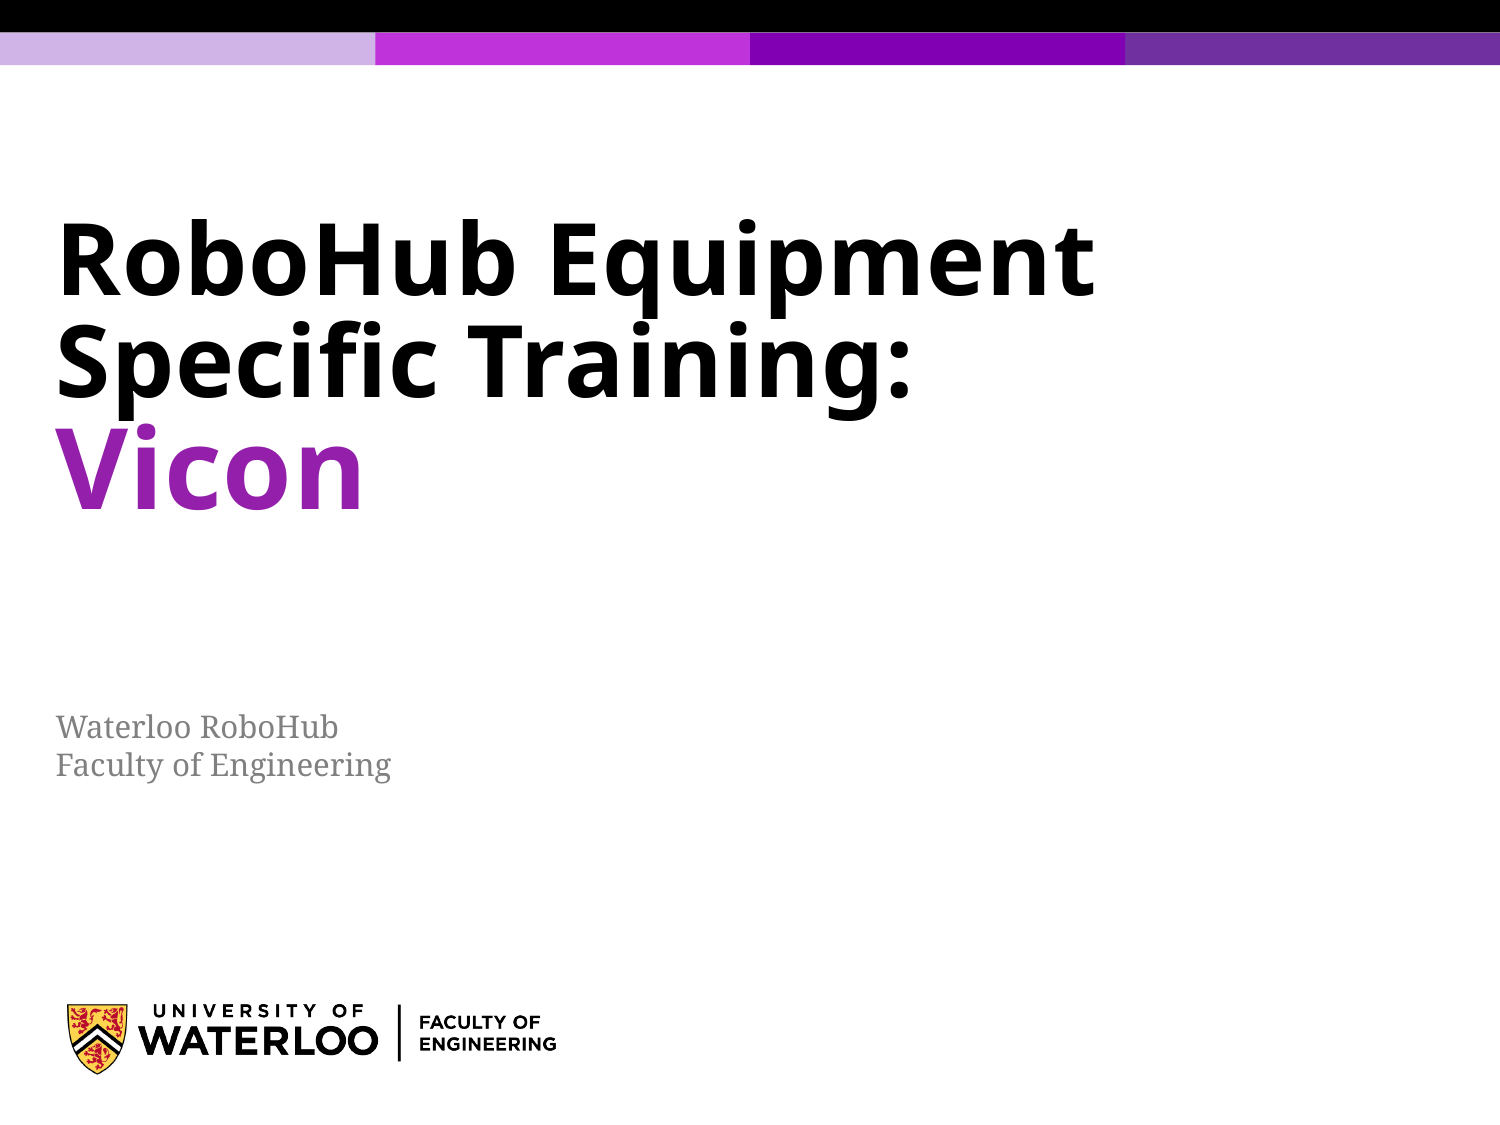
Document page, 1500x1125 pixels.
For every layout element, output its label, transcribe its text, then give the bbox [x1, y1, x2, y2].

title RoboHub Equipment Specific Training: Vicon [55, 168, 1126, 541]
picture [0, 953, 621, 1125]
subtitle Waterloo RoboHub Faculty of Engineering [55, 699, 731, 810]
